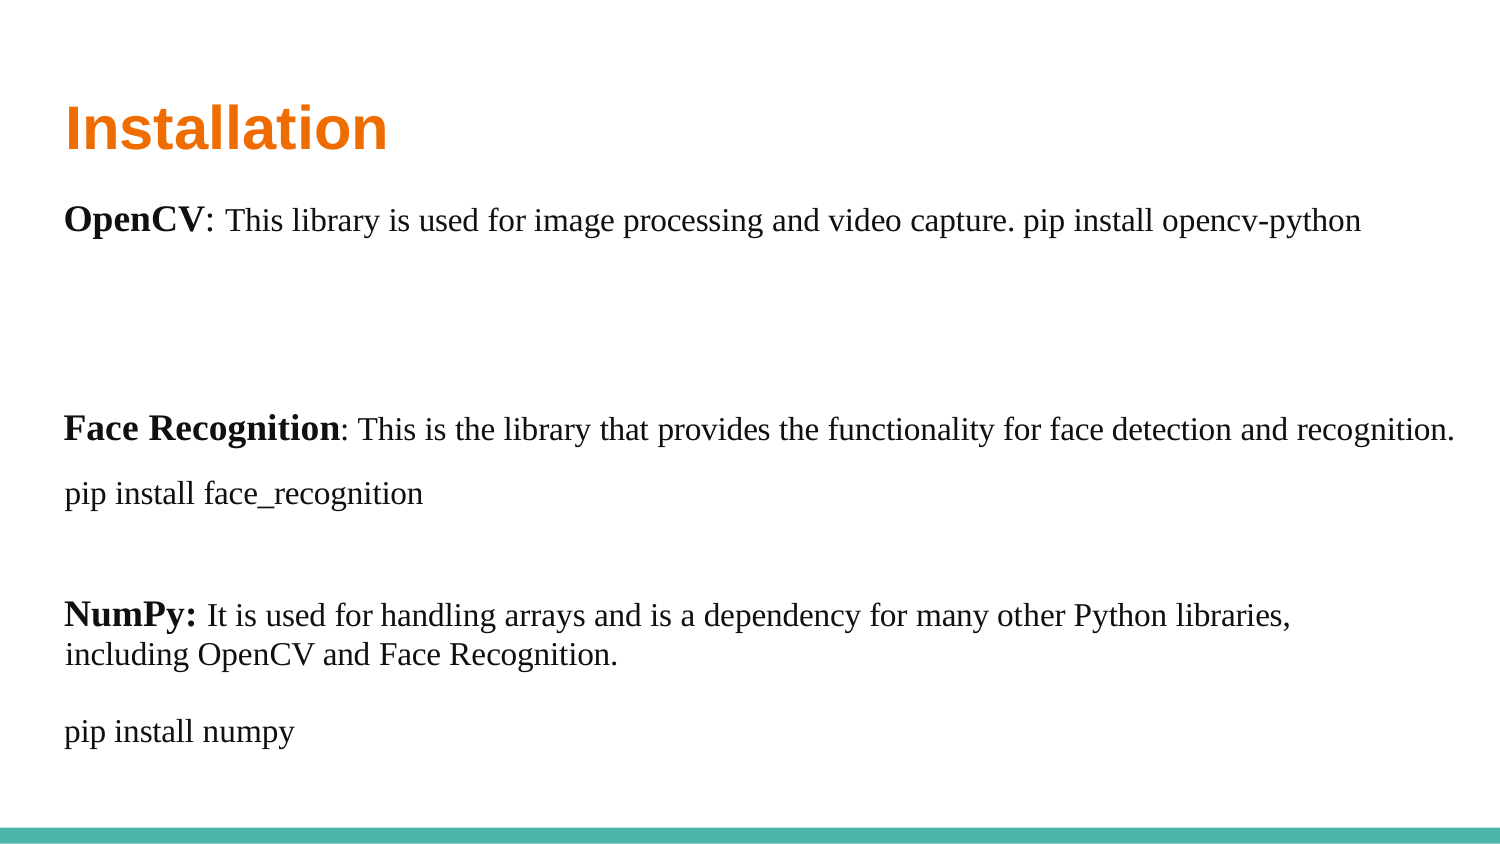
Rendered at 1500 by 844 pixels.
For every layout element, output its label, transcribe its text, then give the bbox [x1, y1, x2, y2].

title Installation OpenCV: This library is used for image processing and video capture. pip install opencv-python [61, 88, 1439, 239]
text_box Face Recognition: This is the library that provides the functionality for face detection and recognition. pip install face_recognition NumPy: It is used for handling arrays and is a dependency for many other Python libraries, including OpenCV and Face Recognition. pip install numpy [61, 376, 1471, 749]
